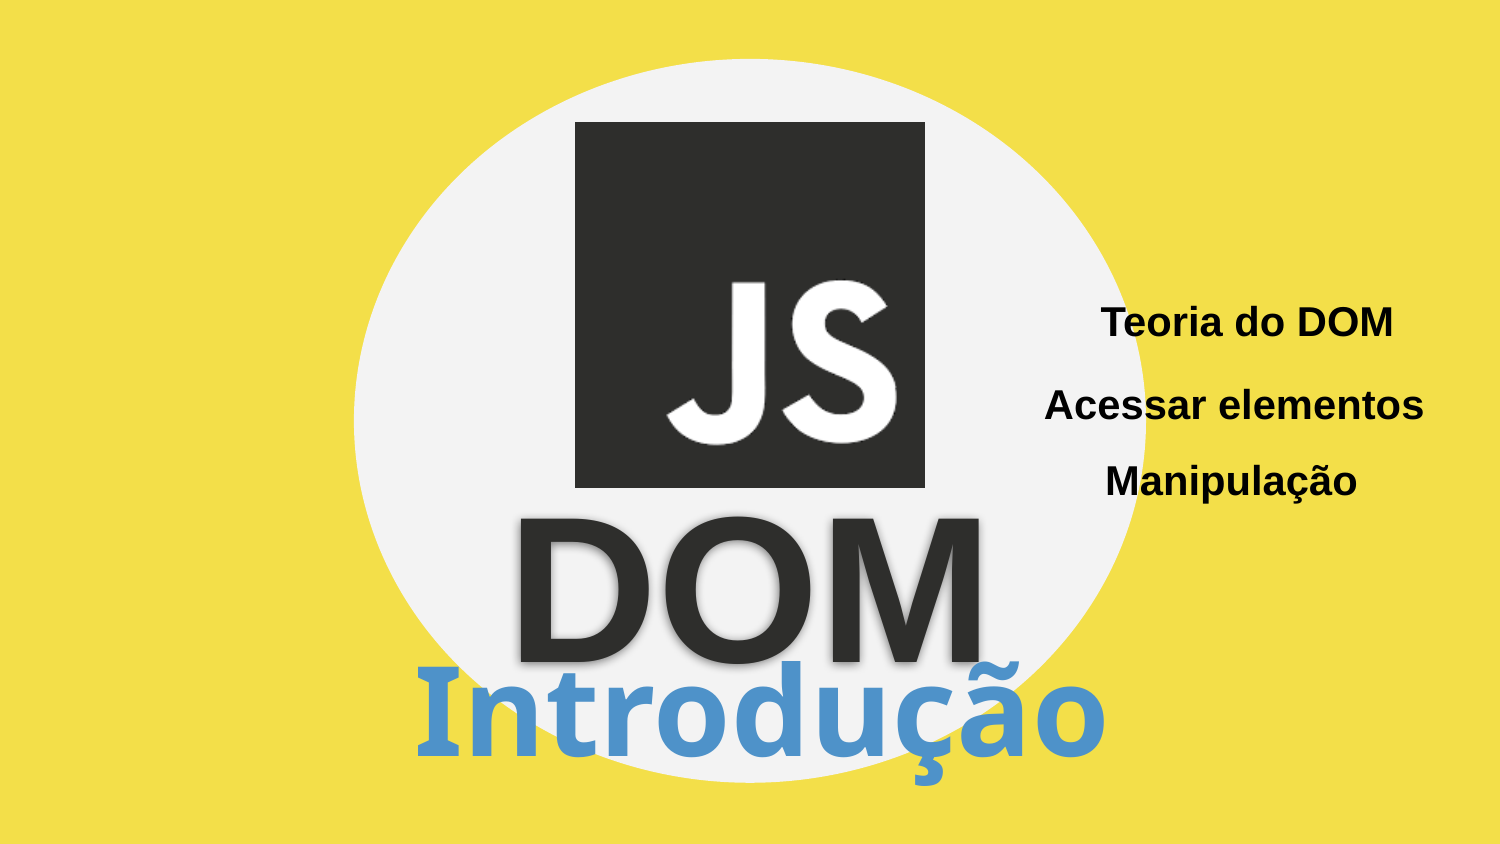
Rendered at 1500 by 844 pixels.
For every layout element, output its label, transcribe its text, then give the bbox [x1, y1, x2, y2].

text_box Introdução [396, 616, 1129, 706]
text_box Manipulação [1074, 438, 1389, 519]
text_box Acessar elementos [995, 362, 1473, 443]
picture [575, 122, 925, 489]
text_box [614, 761, 886, 783]
text_box [353, 58, 1141, 483]
text_box Teoria do DOM [1059, 279, 1436, 360]
text_box DOM [128, 487, 1372, 752]
